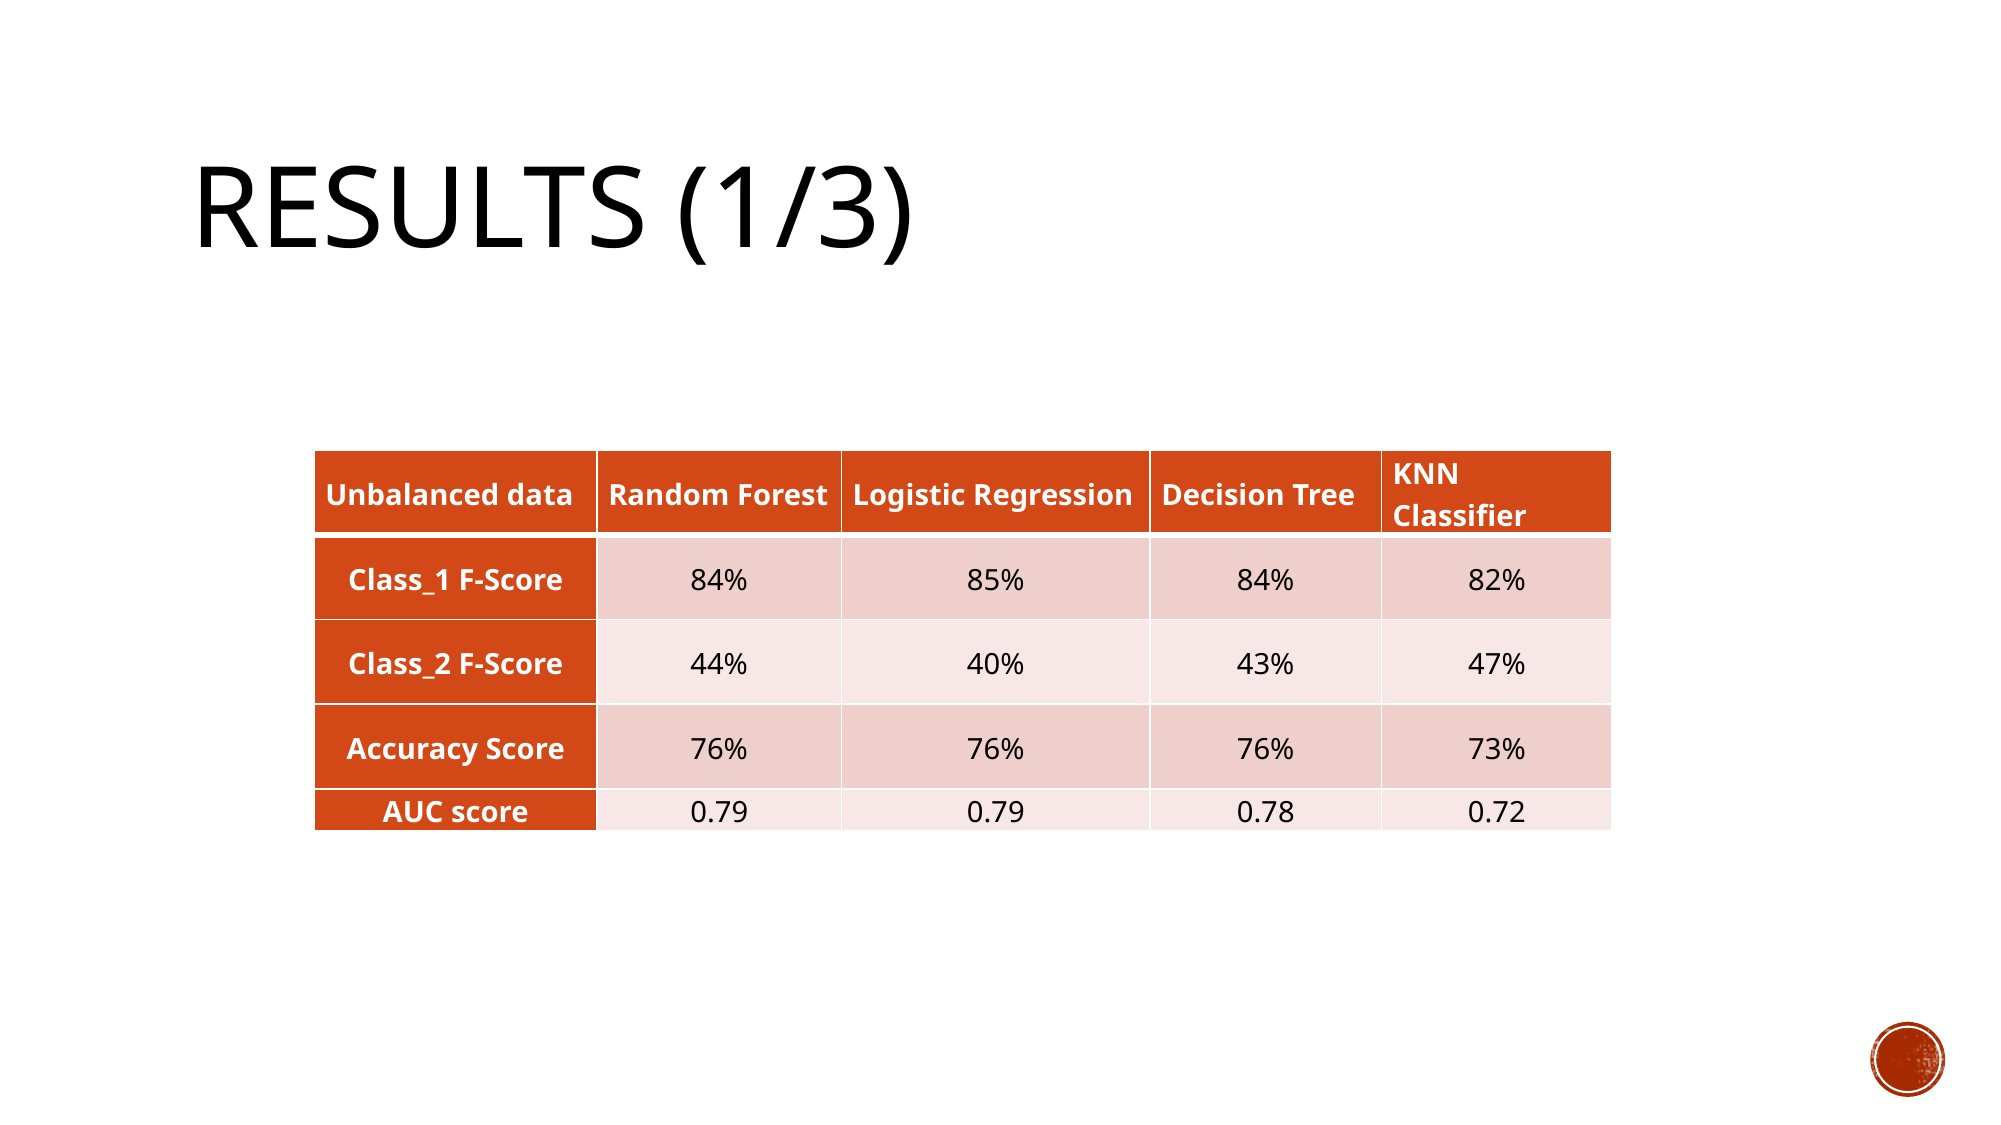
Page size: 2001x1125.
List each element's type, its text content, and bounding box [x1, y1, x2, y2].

table_cell 76% [1151, 705, 1381, 788]
table_cell 43% [1151, 620, 1381, 703]
table_cell 73% [1382, 705, 1611, 788]
table_cell 40% [842, 620, 1149, 703]
table_header Random Forest [598, 451, 841, 532]
table_cell 44% [598, 620, 841, 703]
table_cell 76% [598, 705, 841, 788]
table_cell AUC score [315, 790, 596, 830]
table_cell 84% [598, 538, 841, 619]
table_cell 84% [1151, 538, 1381, 619]
table_cell 0.72 [1382, 790, 1611, 830]
table_header Decision Tree [1151, 451, 1381, 532]
table_cell 76% [842, 705, 1149, 788]
table_cell 47% [1382, 620, 1611, 703]
table_cell 0.78 [1151, 790, 1381, 830]
table_cell Accuracy Score [315, 705, 596, 788]
table_cell Class_2 F-Score [315, 620, 596, 703]
table_header KNN Classifier [1382, 451, 1611, 532]
table_cell 0.79 [842, 790, 1149, 830]
title Results (1/3) [175, 79, 1826, 344]
table_cell 82% [1382, 538, 1611, 619]
table_cell 0.79 [598, 790, 841, 830]
table_header Unbalanced data [315, 451, 596, 532]
table_cell Class_1 F-Score [315, 538, 596, 619]
table_header Logistic Regression [842, 451, 1149, 532]
table_cell 85% [842, 538, 1149, 619]
